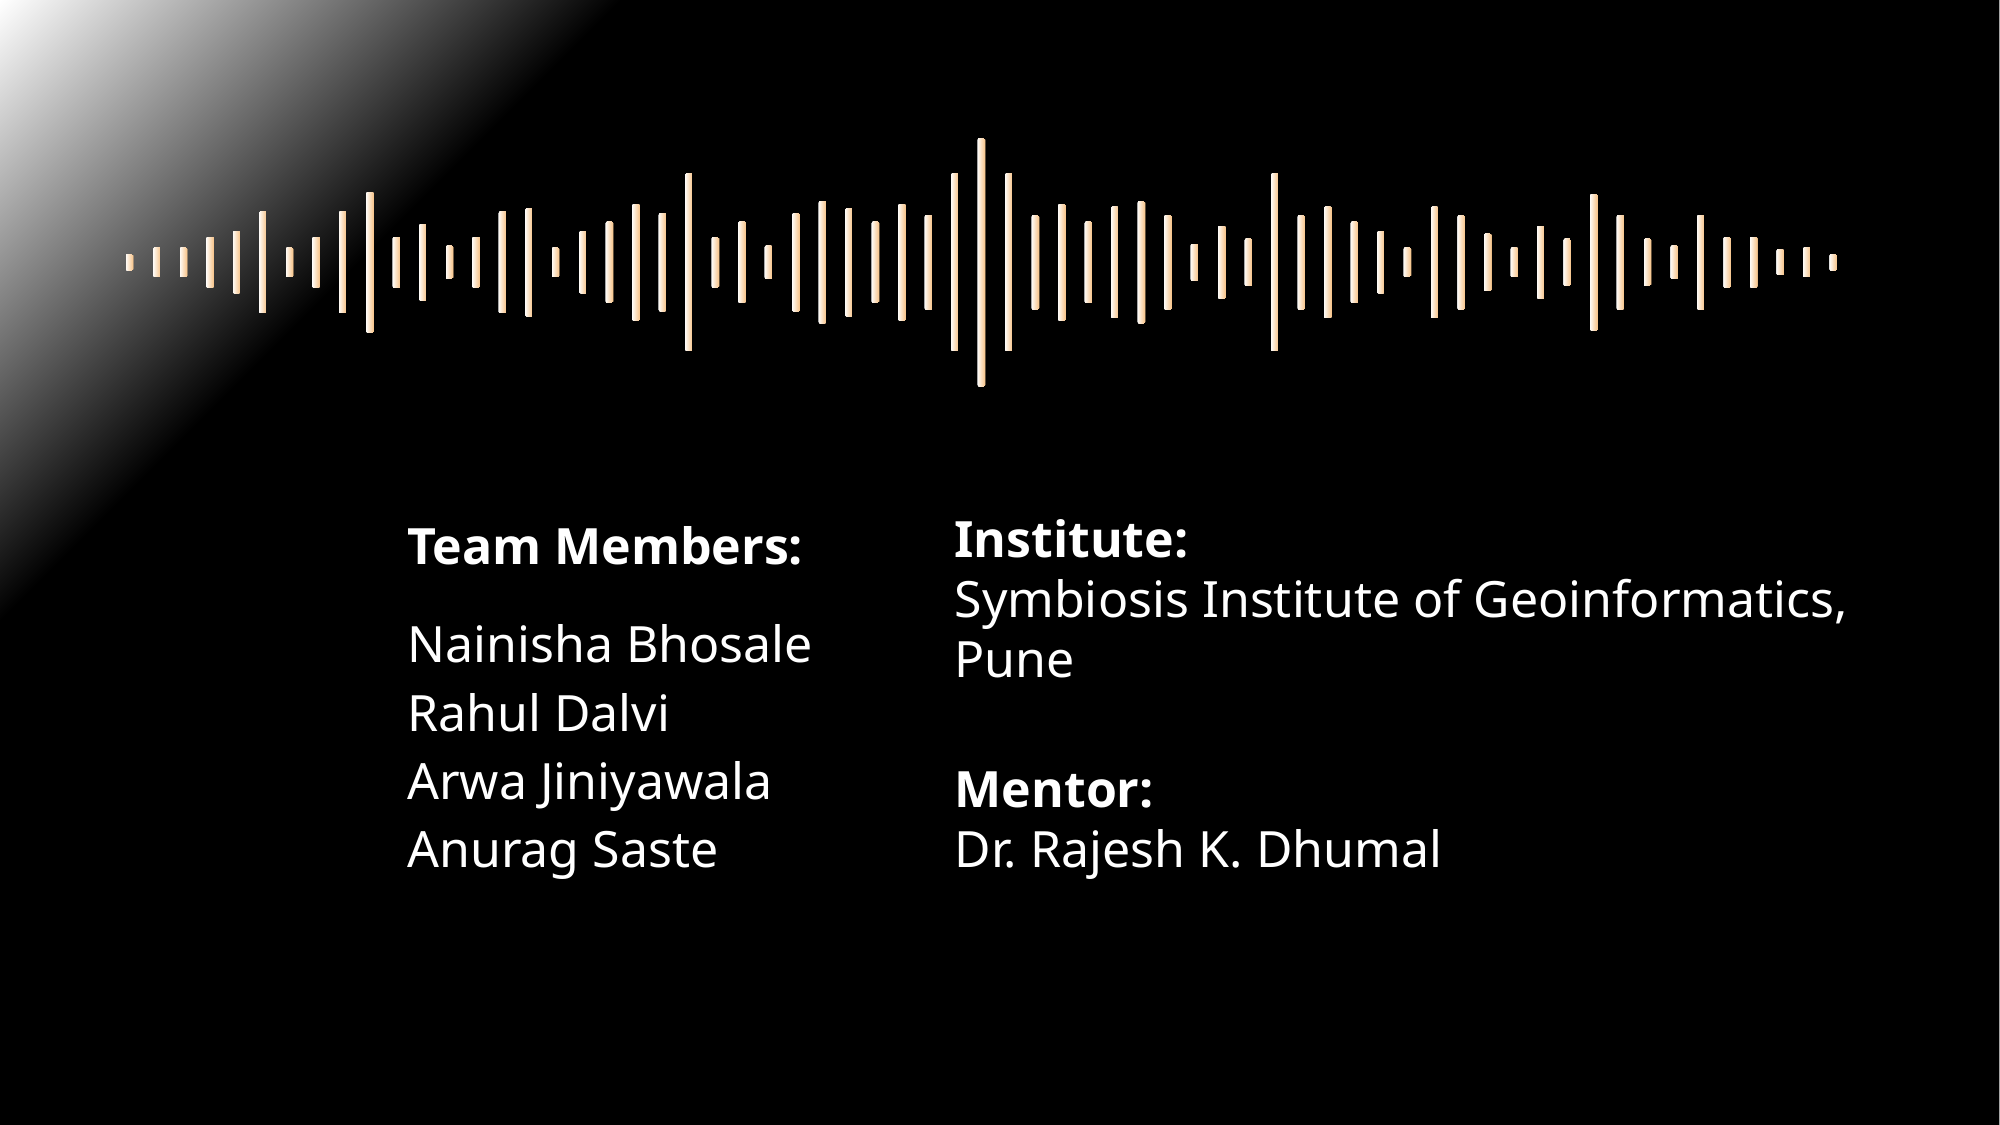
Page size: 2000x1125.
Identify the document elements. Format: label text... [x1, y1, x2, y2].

text_box Mentor: Dr. Rajesh K. Dhumal [939, 750, 1637, 886]
text_box Team Members: Nainisha Bhosale Rahul Dalvi Arwa Jiniyawala Anurag Saste [392, 476, 1144, 885]
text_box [125, 136, 1838, 388]
text_box Institute: Symbiosis Institute of Geoinformatics, Pune [939, 500, 1886, 695]
